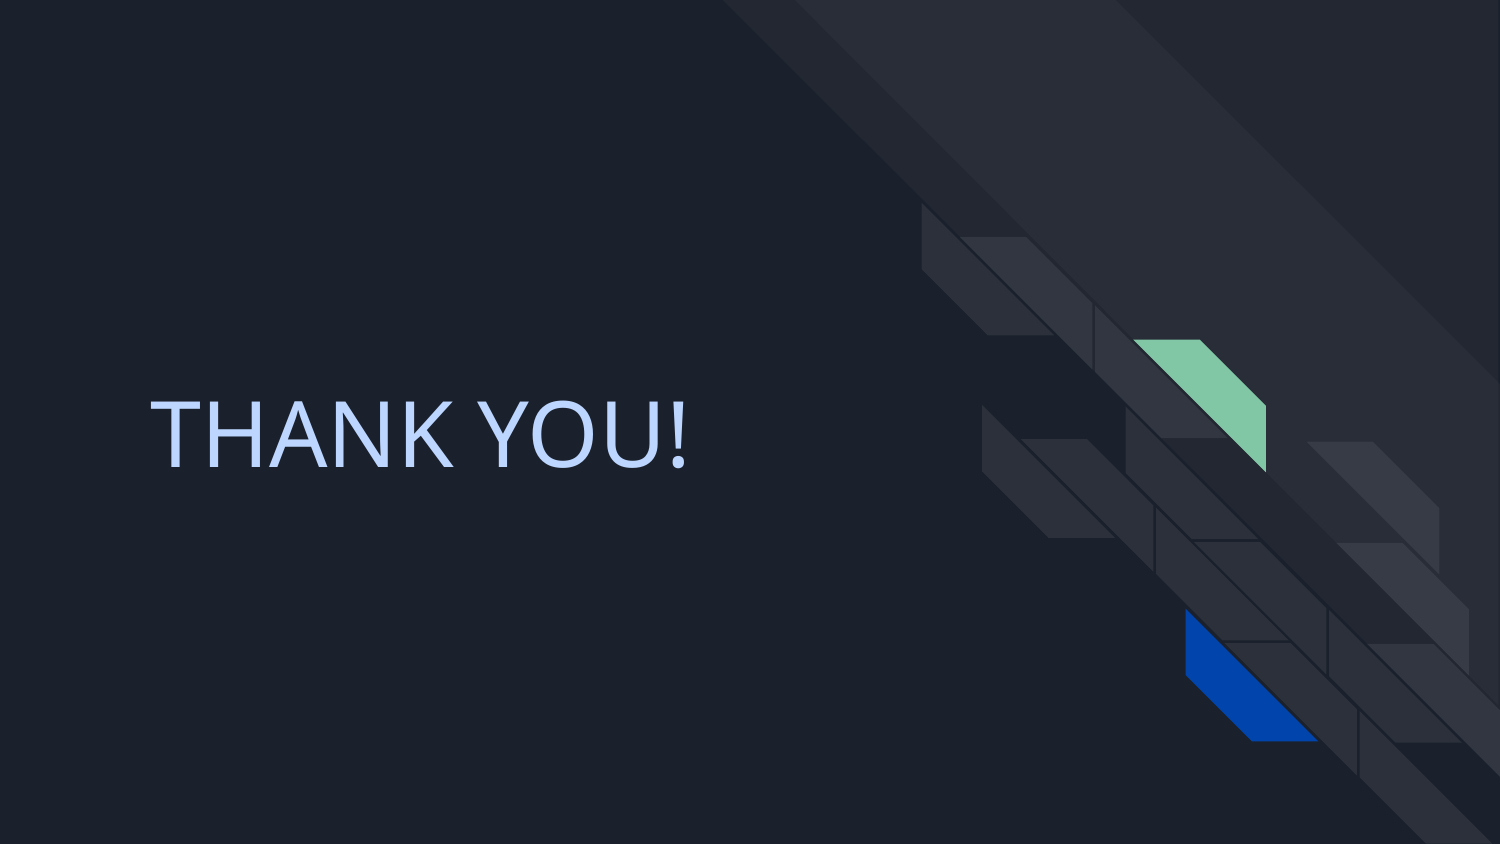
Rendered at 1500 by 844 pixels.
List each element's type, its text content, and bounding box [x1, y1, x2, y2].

title THANK YOU! [135, 336, 888, 526]
